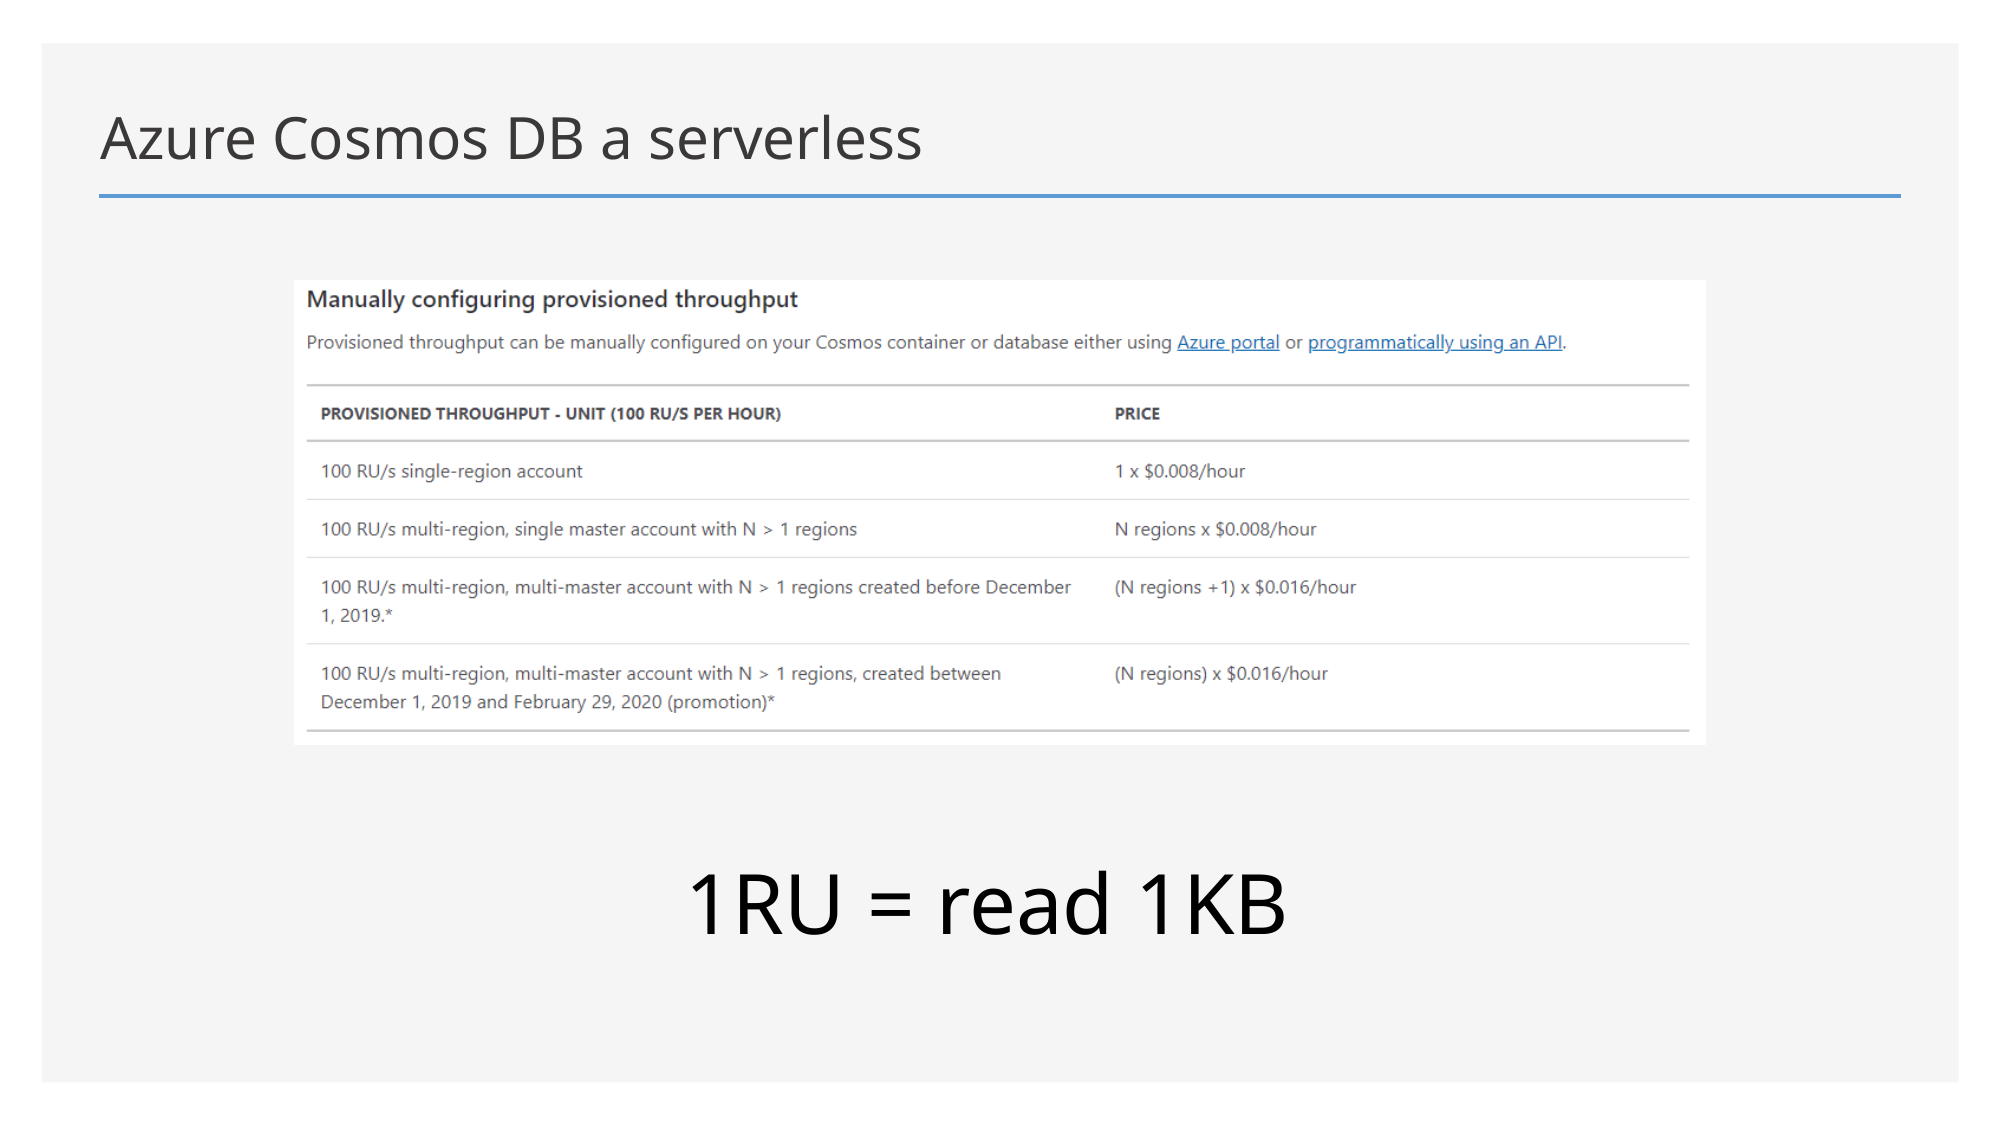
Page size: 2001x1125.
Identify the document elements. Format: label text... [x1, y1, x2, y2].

picture [294, 280, 1706, 745]
text_box 1RU = read 1KB [670, 844, 1330, 959]
title Azure Cosmos DB a serverless [85, 73, 1214, 179]
